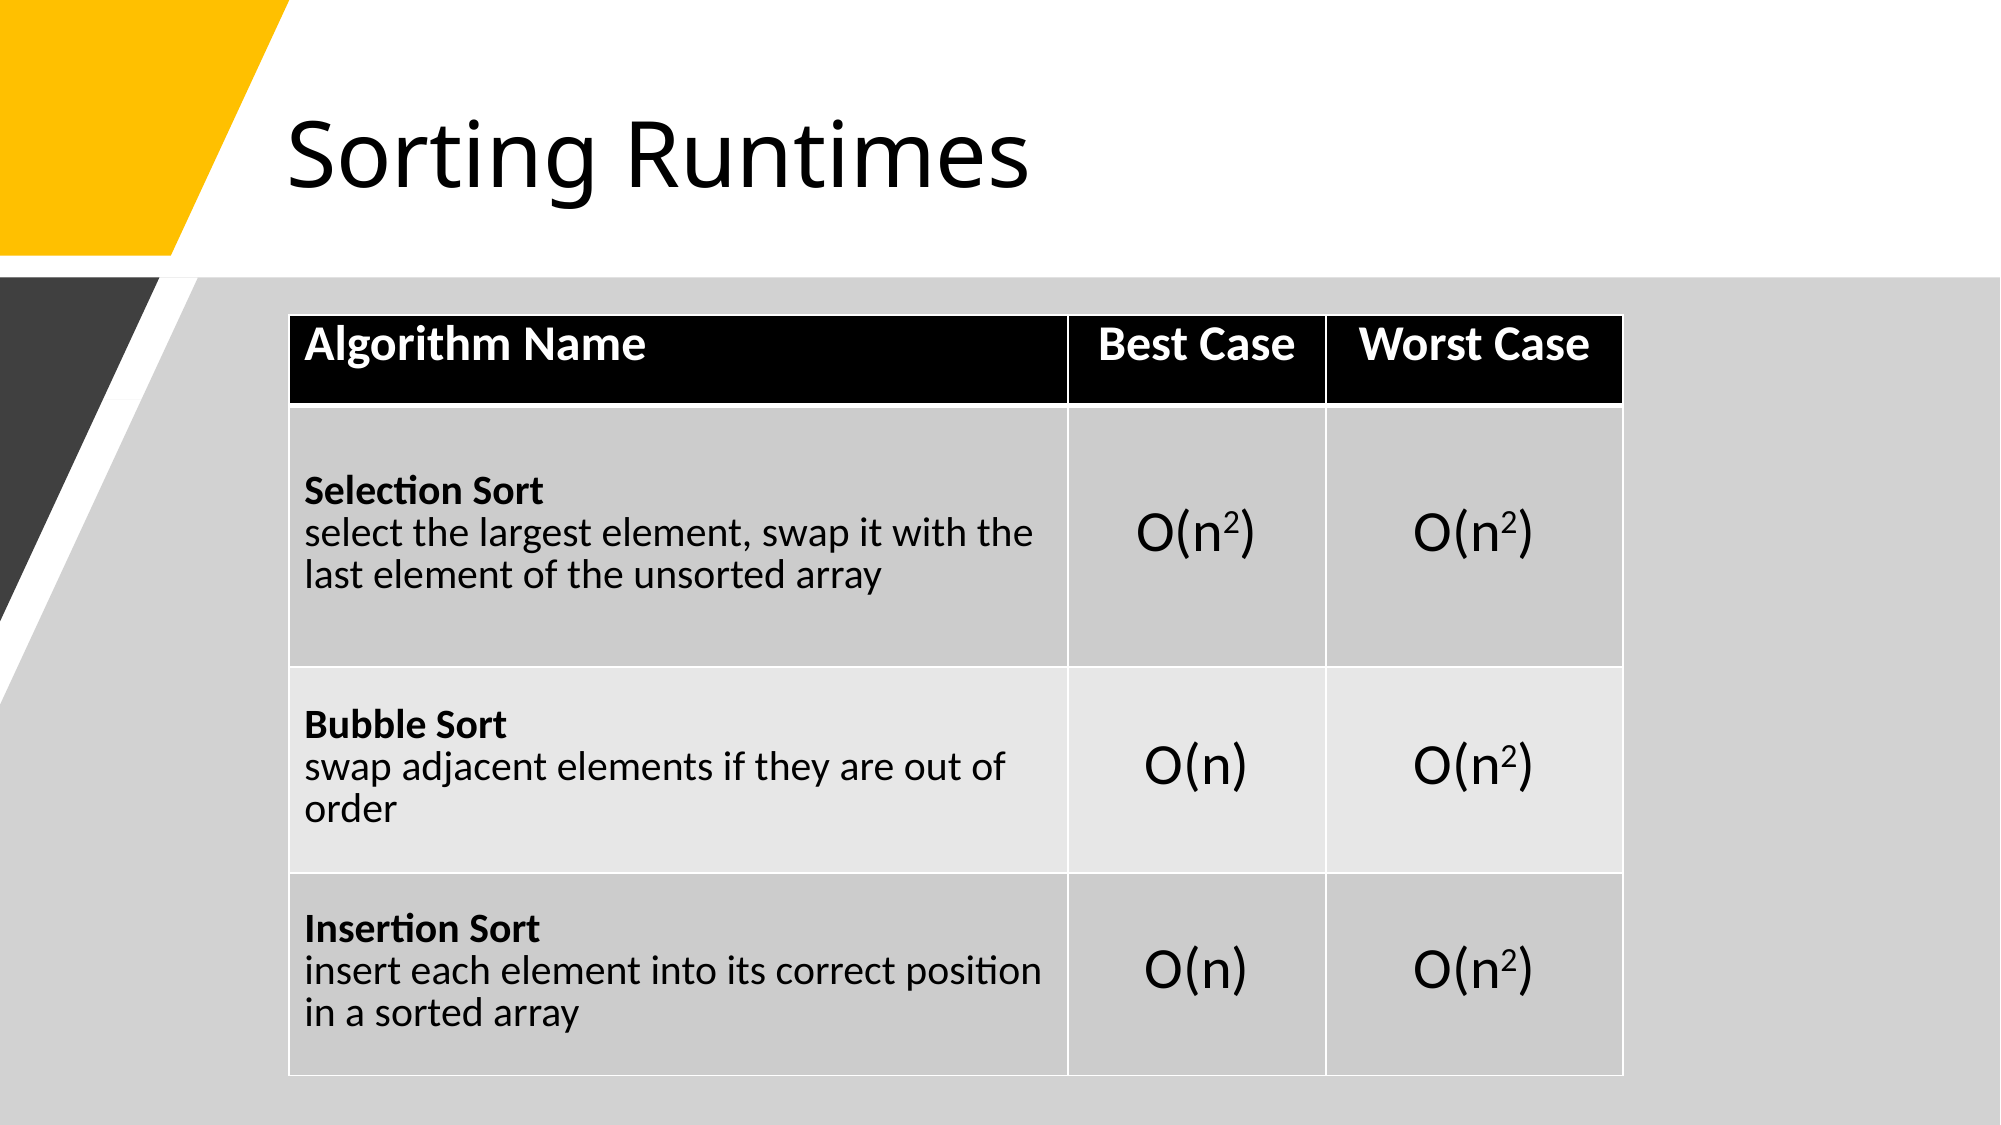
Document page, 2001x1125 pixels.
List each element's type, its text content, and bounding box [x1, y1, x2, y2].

table_header Algorithm Name [290, 316, 1067, 403]
title Sorting Runtimes [271, 60, 1808, 255]
text_box [0, 276, 2000, 1125]
table_cell O(n) [1069, 668, 1325, 872]
table_cell Selection Sort select the largest element, swap it with the last element of the unsorted array [290, 408, 1067, 666]
table_cell O(n2) [1327, 408, 1622, 666]
table_header Best Case [1069, 316, 1325, 403]
table_cell Bubble Sort swap adjacent elements if they are out of order [290, 668, 1067, 872]
text_box [0, 0, 291, 257]
table_header Worst Case [1327, 316, 1622, 403]
text_box [0, 276, 162, 622]
table_cell O(n2) [1327, 874, 1622, 1075]
table_cell O(n) [1069, 874, 1325, 1075]
table_cell O(n2) [1069, 408, 1325, 666]
table_cell Insertion Sort insert each element into its correct position in a sorted array [290, 874, 1067, 1075]
table_cell O(n2) [1327, 668, 1622, 872]
